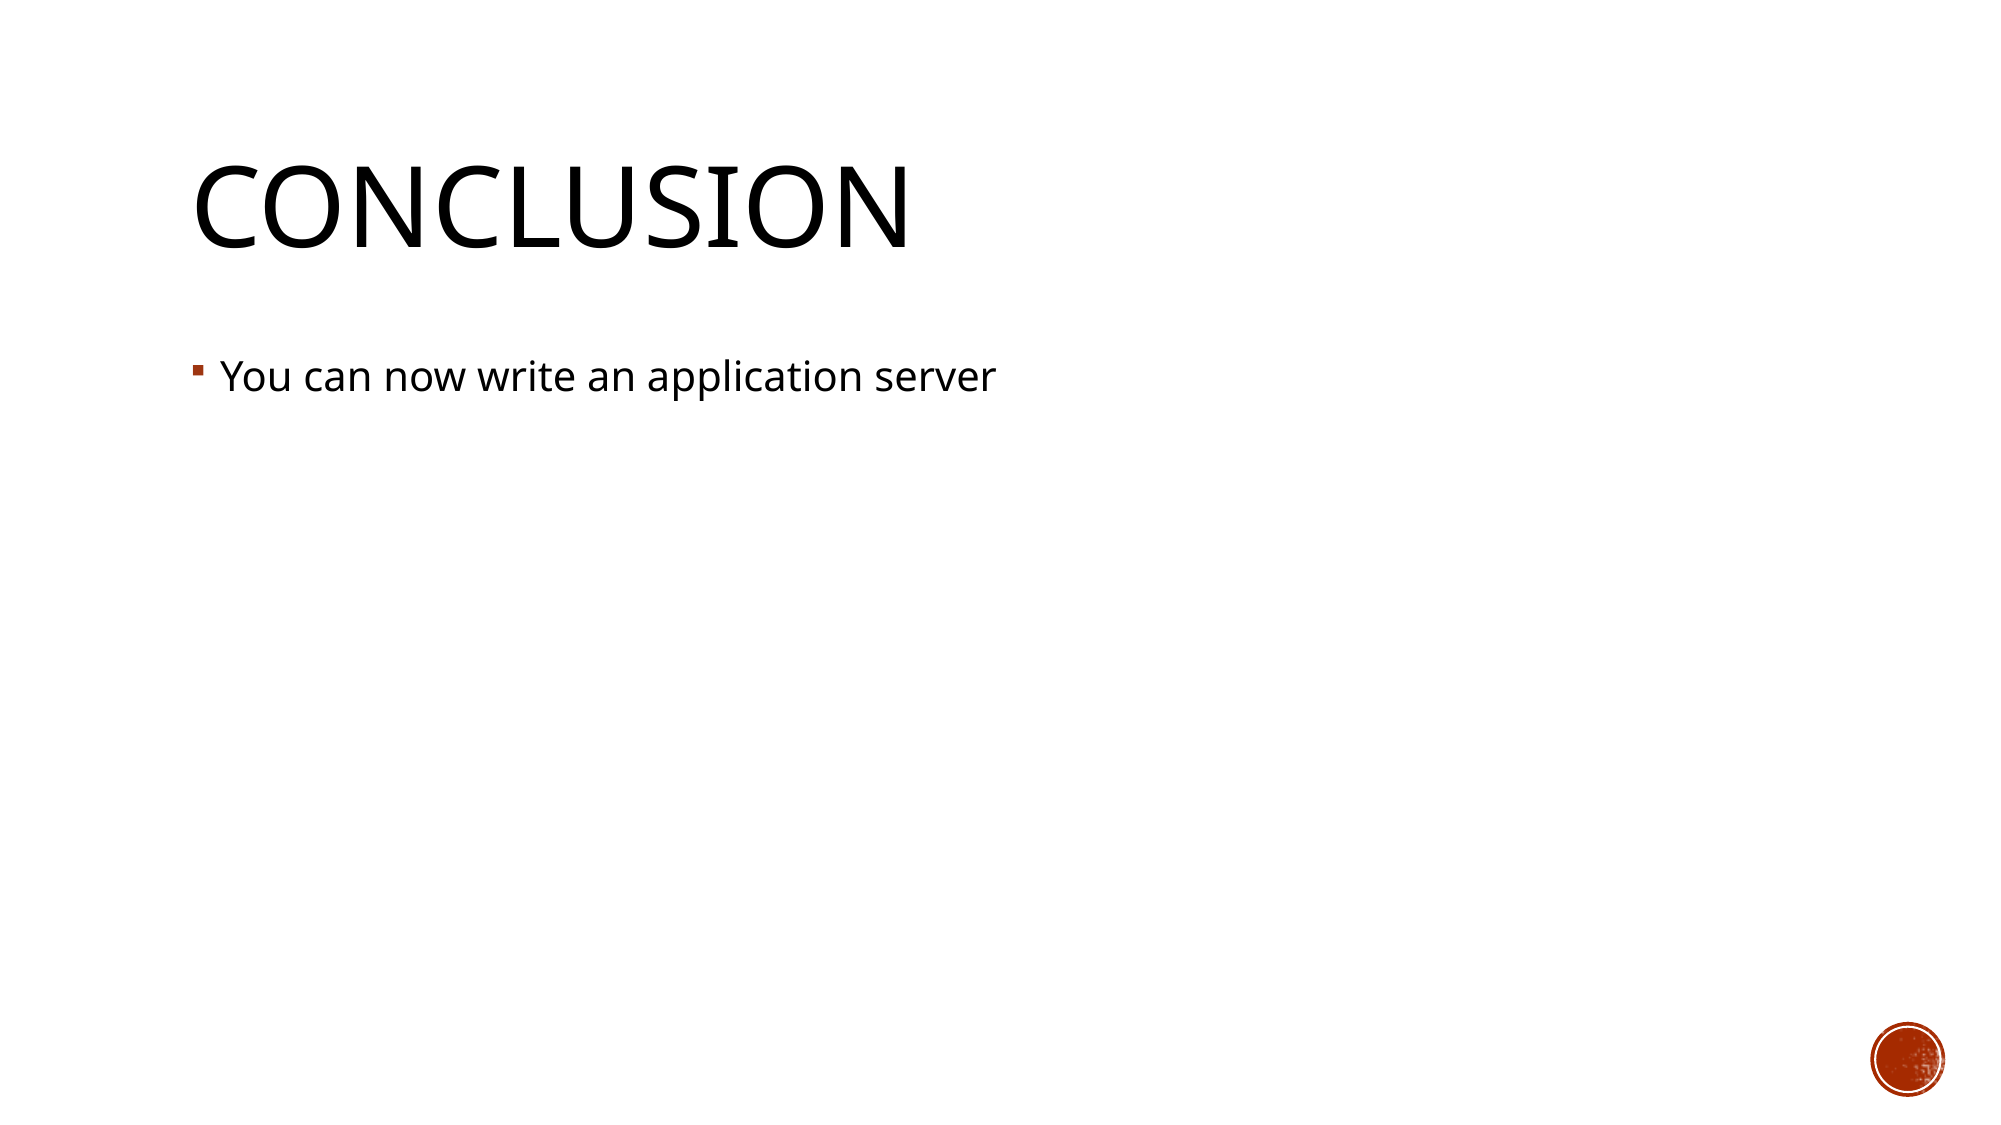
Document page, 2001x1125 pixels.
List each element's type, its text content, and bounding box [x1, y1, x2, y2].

list You can now write an application server [175, 348, 1826, 1013]
title Conclusion [175, 79, 1826, 344]
picture [1870, 1021, 1946, 1097]
